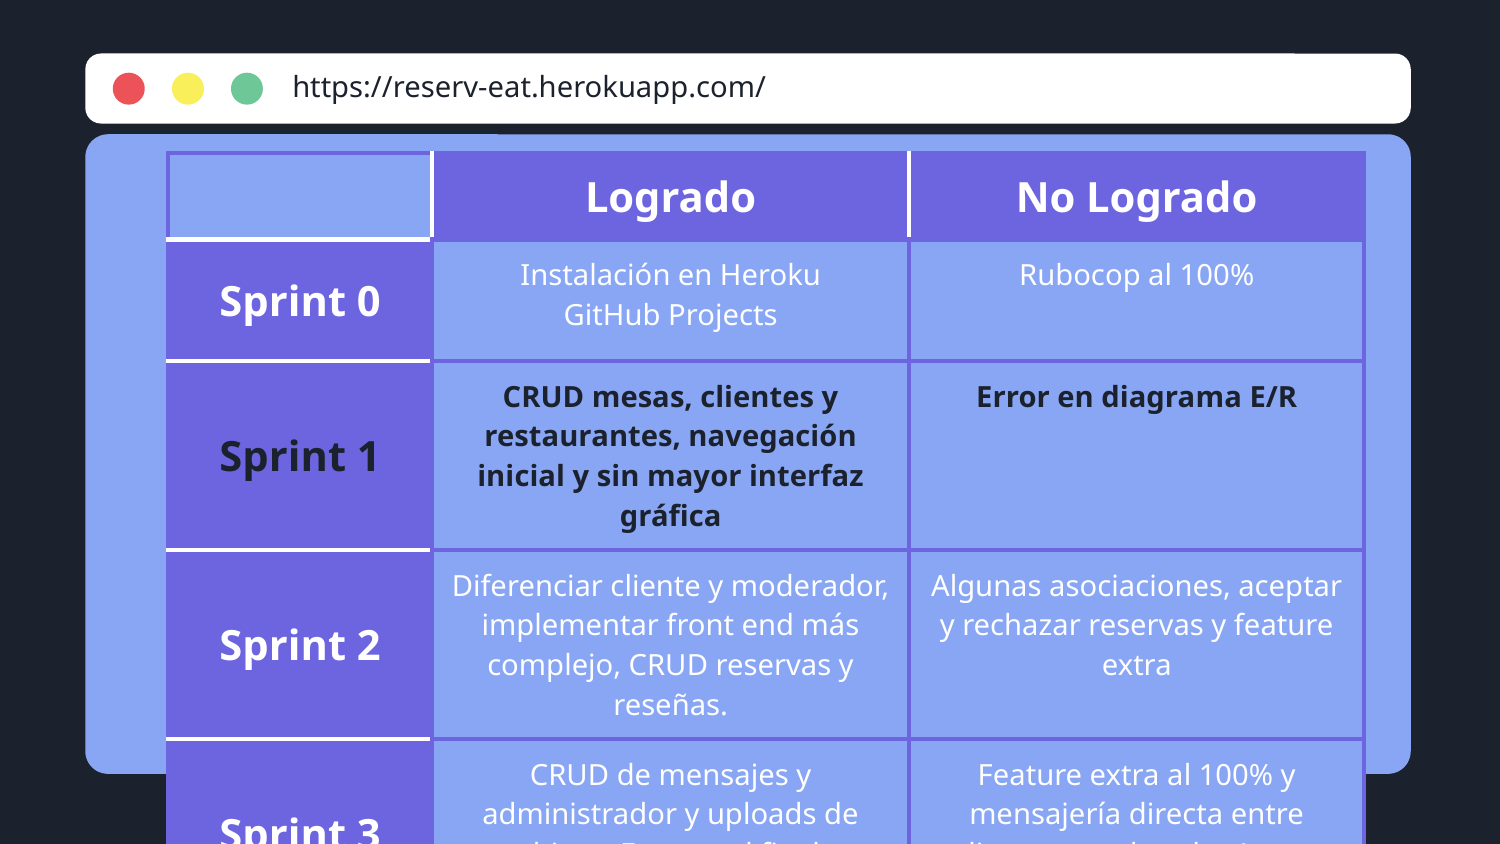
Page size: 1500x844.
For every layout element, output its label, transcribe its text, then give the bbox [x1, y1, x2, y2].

subtitle https://reserv-eat.herokuapp.com/ [277, 53, 897, 124]
table_cell Sprint 3 [170, 741, 430, 844]
table_cell Algunas asociaciones, aceptar y rechazar reservas y feature extra [911, 552, 1362, 737]
table_cell CRUD de mensajes y administrador y uploads de archivos. Front end final y navegación completa. [434, 741, 907, 844]
table_cell Rubocop al 100% [911, 242, 1362, 359]
table_header [170, 155, 430, 237]
table_cell CRUD mesas, clientes y restaurantes, navegación inicial y sin mayor interfaz gráfica [434, 363, 907, 548]
table_cell Diferenciar cliente y moderador, implementar front end más complejo, CRUD reservas y reseñas. [434, 552, 907, 737]
table_cell Sprint 1 [170, 363, 430, 548]
table_cell Feature extra al 100% y mensajería directa entre cliente y moderador (entre usuarios) [911, 741, 1362, 844]
table_cell Sprint 0 [170, 242, 430, 359]
table_cell Error en diagrama E/R [911, 363, 1362, 548]
table_cell Sprint 2 [170, 552, 430, 737]
table_header No Logrado [911, 155, 1362, 237]
table_cell Instalación en Heroku GitHub Projects [434, 242, 907, 359]
table_header Logrado [434, 155, 907, 237]
